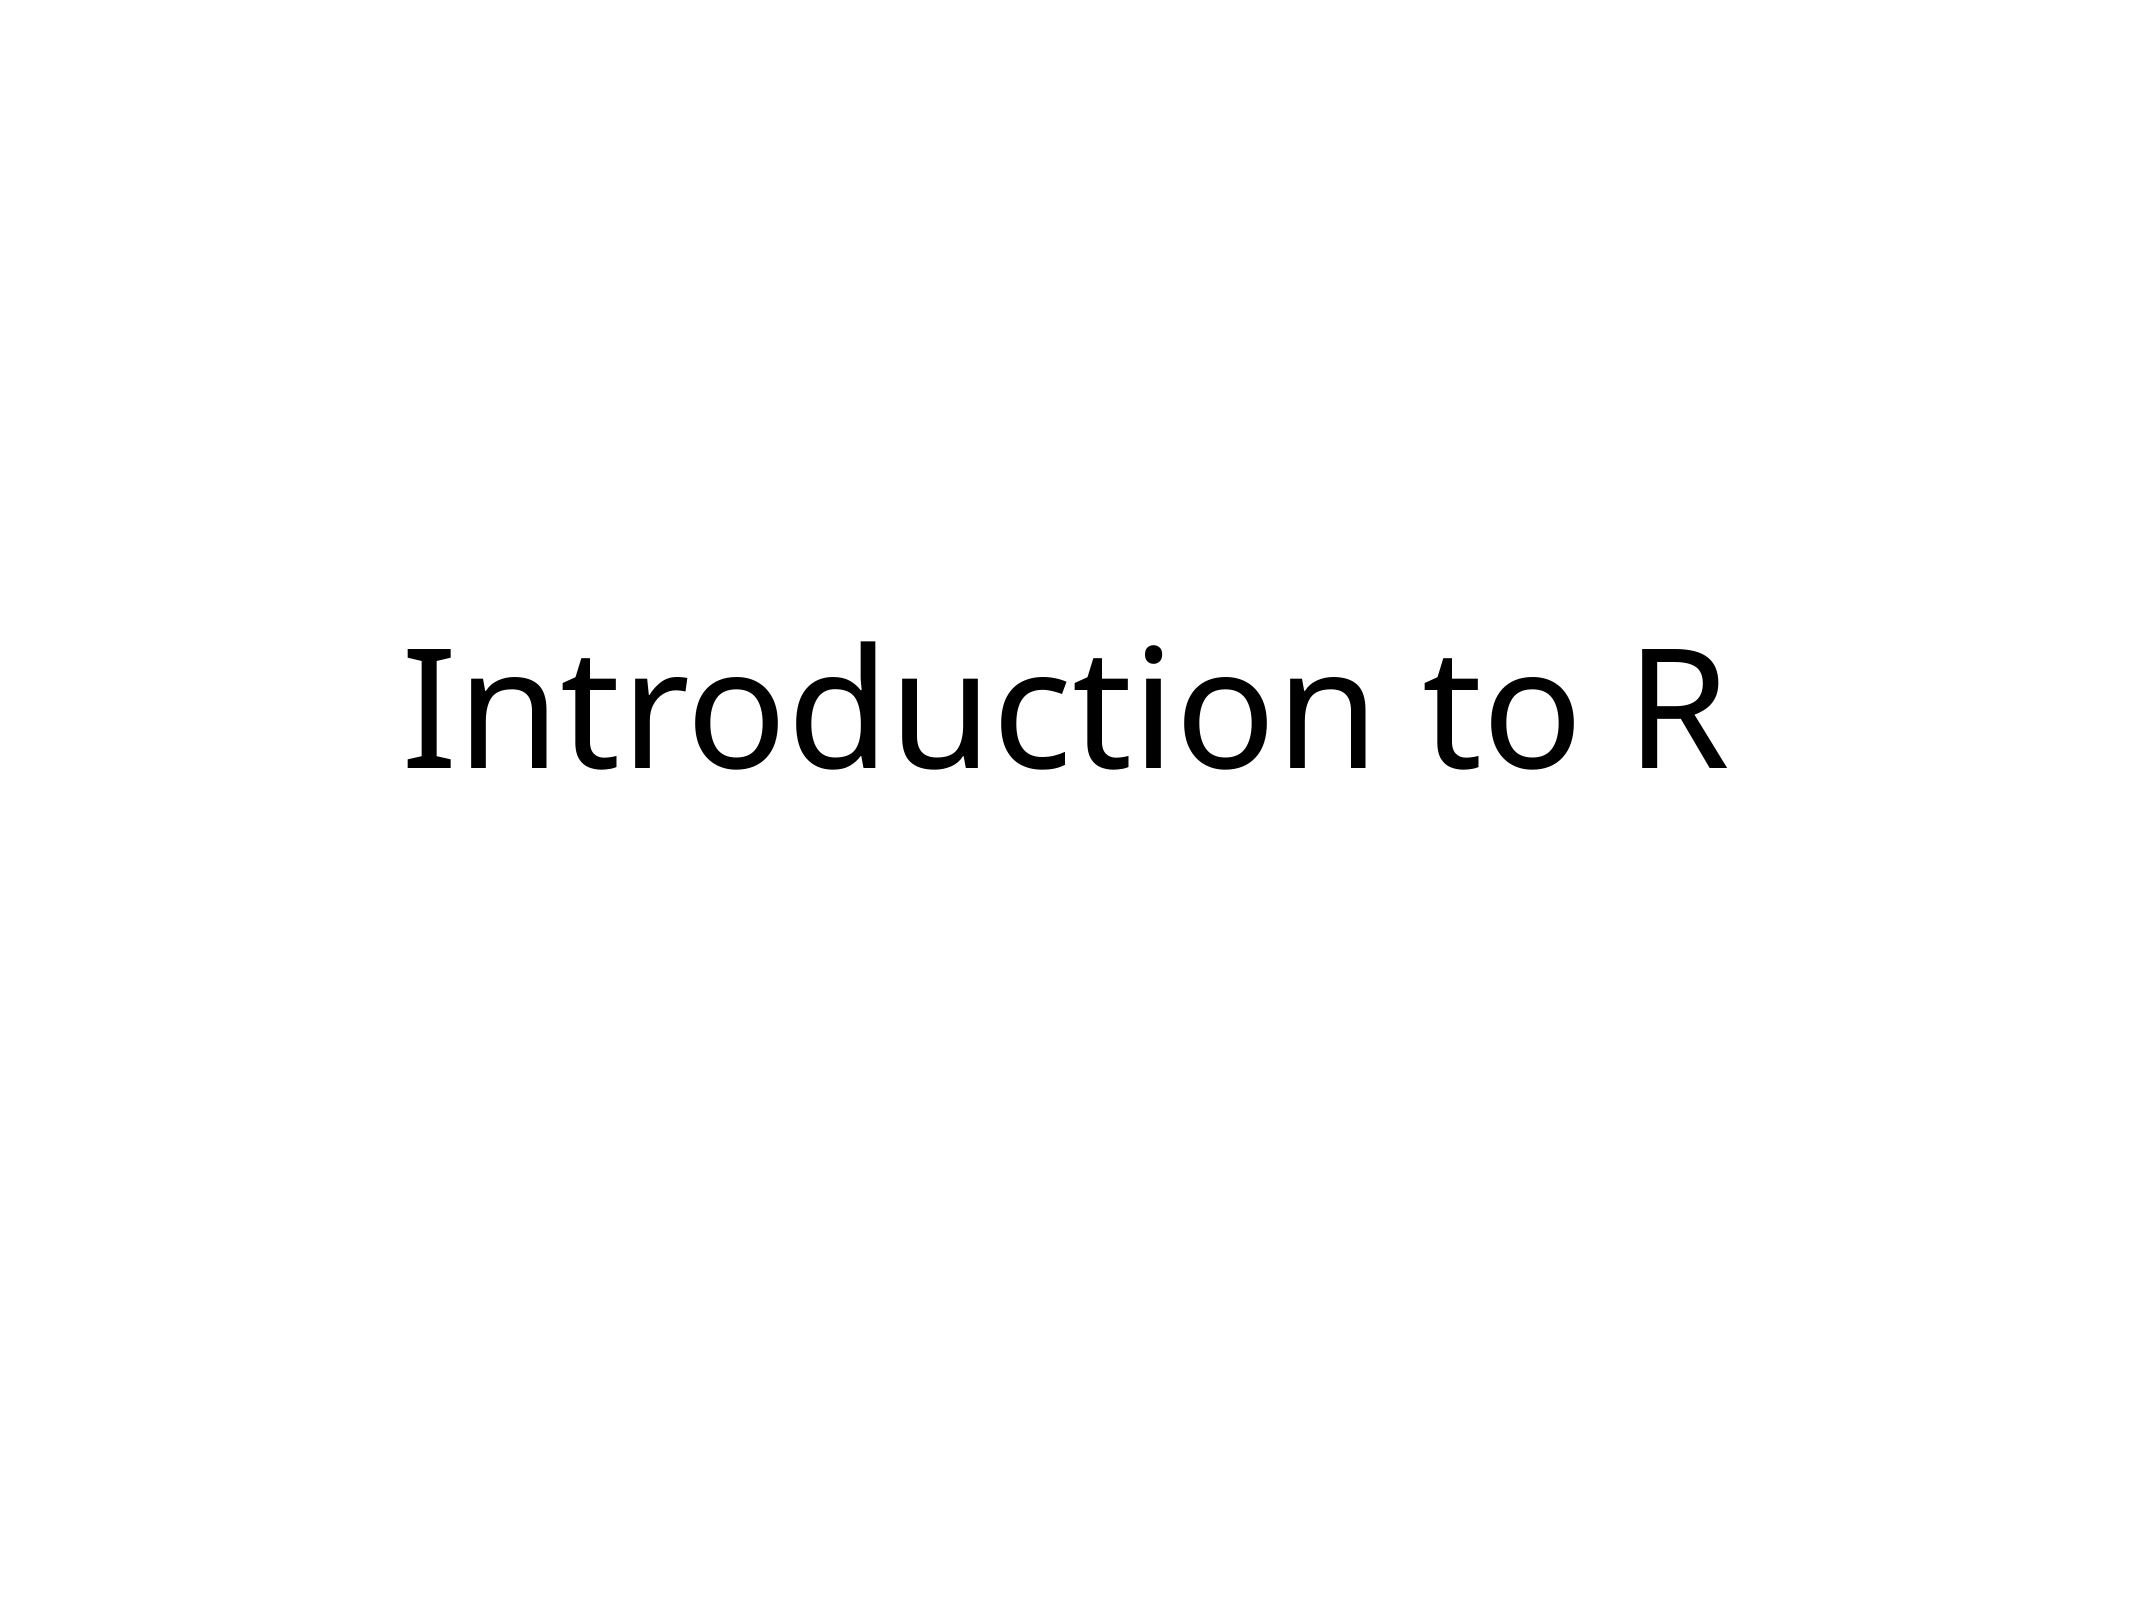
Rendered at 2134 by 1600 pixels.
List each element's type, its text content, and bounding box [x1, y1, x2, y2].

title Introduction to R [207, 268, 1926, 811]
